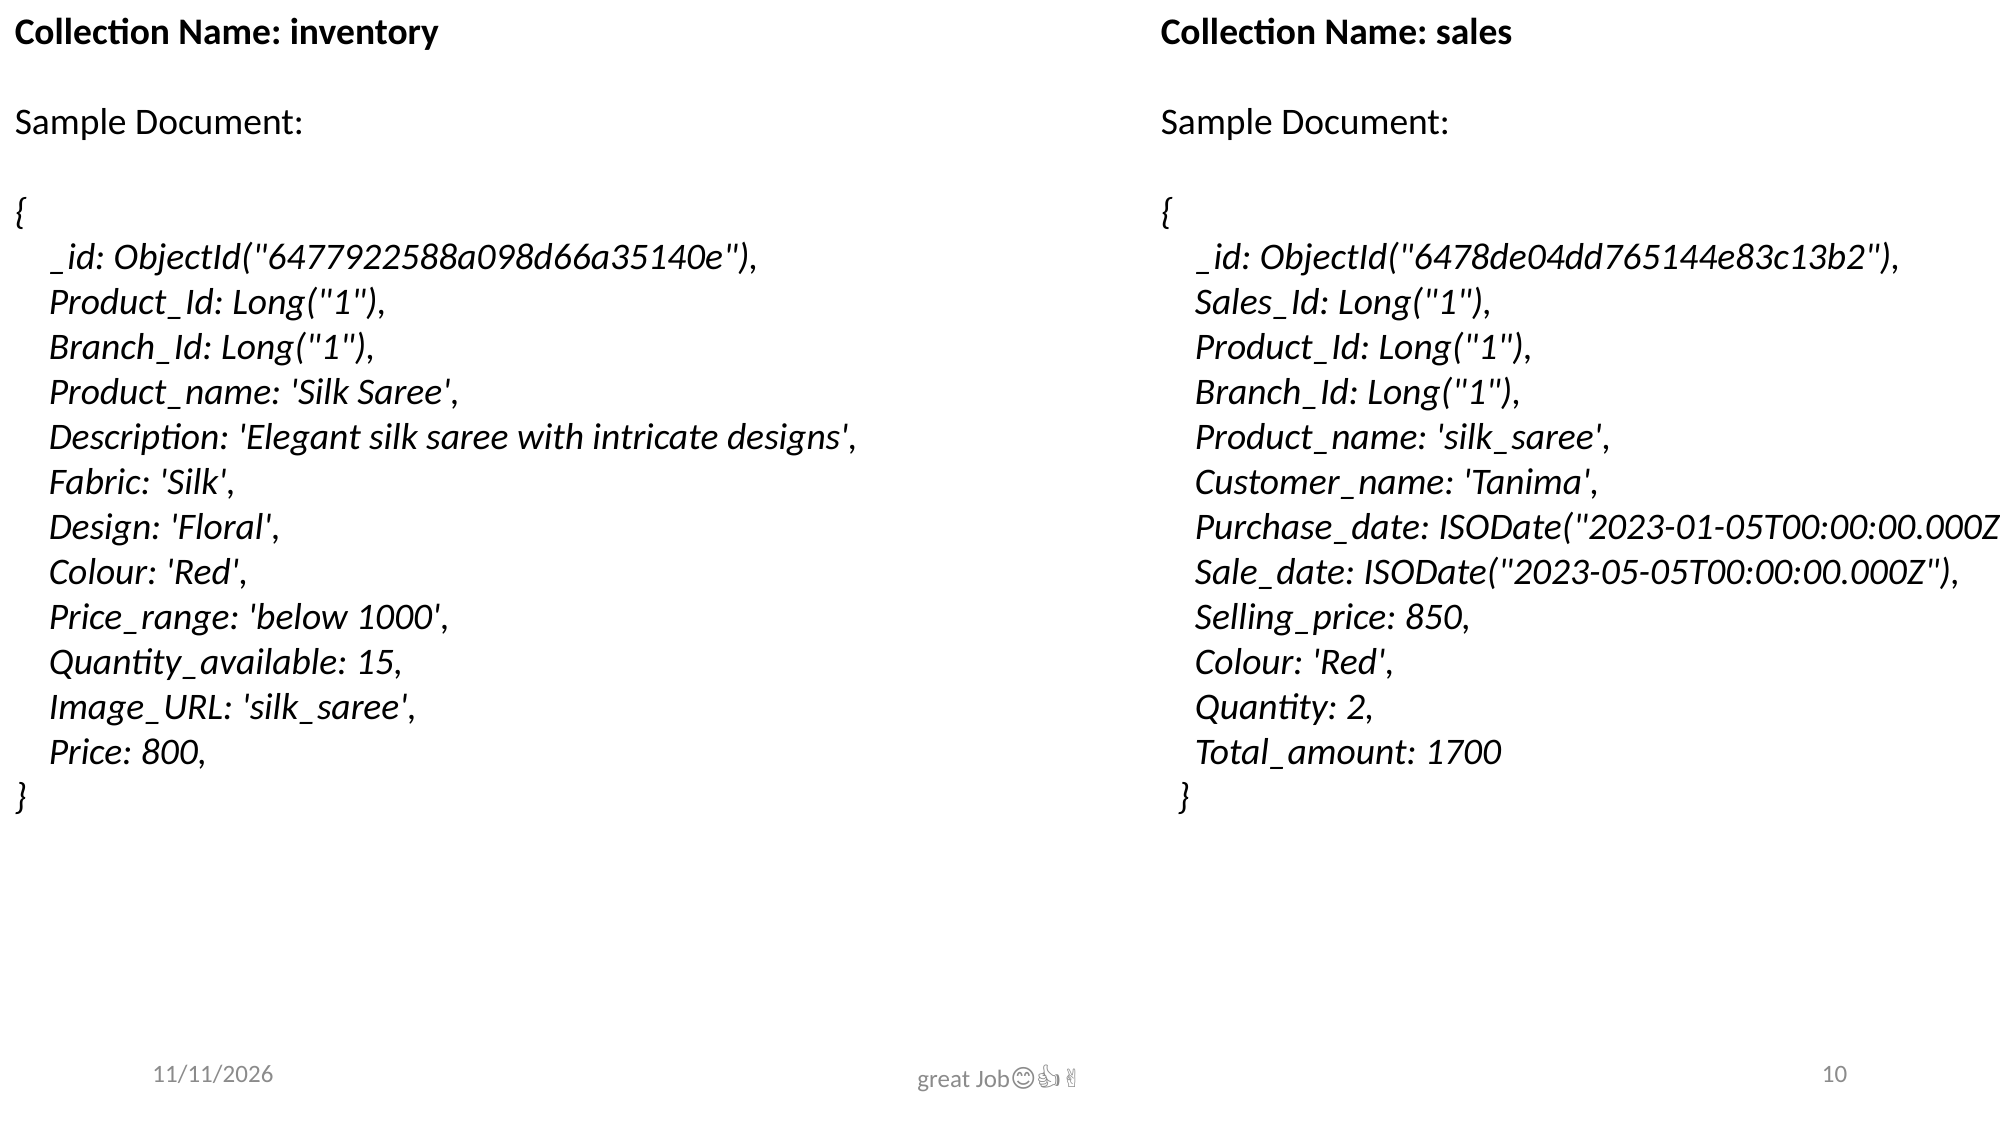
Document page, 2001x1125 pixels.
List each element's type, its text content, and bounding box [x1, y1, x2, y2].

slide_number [137, 1042, 588, 1103]
footer great Job😊👍✌️ [662, 1047, 1338, 1108]
slide_number 10 [1412, 1042, 1863, 1103]
text_box Collection Name: inventory Sample Document: { _id: ObjectId("6477922588a098d66a35140e"), Product_Id: Long("1"), Branch_Id: Long("1"), Product_name: 'Silk Saree', Description: 'Elegant silk saree with intricate designs', Fabric: 'Silk', Design: 'Floral', Colour: 'Red', Price_range: 'below 1000', Quantity_available: 15, Image_URL: 'silk_saree', Price: 800, } [0, 0, 911, 825]
text_box Collection Name: sales Sample Document: { _id: ObjectId("6478de04dd765144e83c13b2"), Sales_Id: Long("1"), Product_Id: Long("1"), Branch_Id: Long("1"), Product_name: 'silk_saree', Customer_name: 'Tanima', Purchase_date: ISODate("2023-01-05T00:00:00.000Z"), Sale_date: ISODate("2023-05-05T00:00:00.000Z"), Selling_price: 850, Colour: 'Red', Quantity: 2, Total_amount: 1700 } [1146, 0, 2000, 825]
